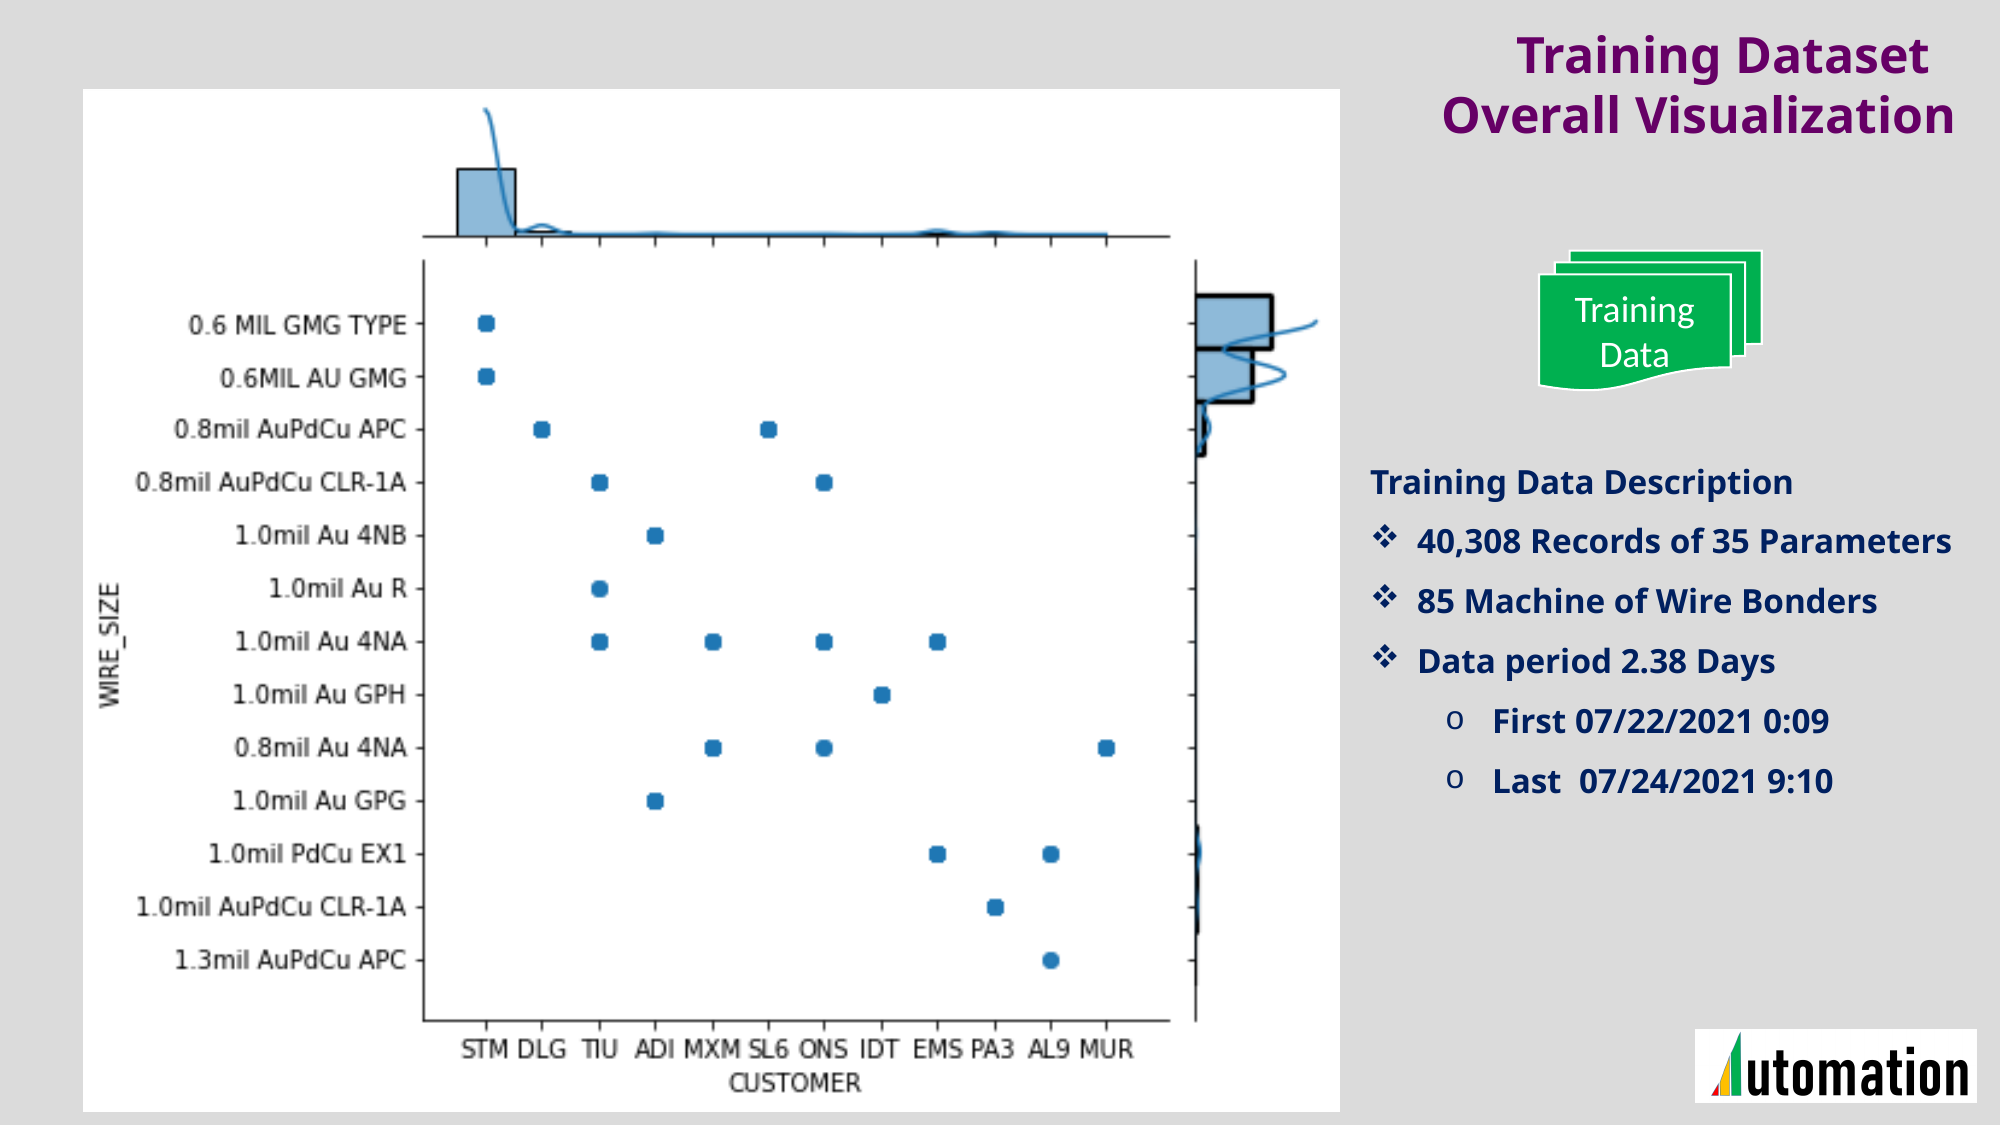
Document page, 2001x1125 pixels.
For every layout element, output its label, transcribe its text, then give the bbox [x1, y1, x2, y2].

text_box Training Dataset Overall Visualization [988, 15, 1972, 151]
text_box Training Data Description 40,308 Records of 35 Parameters 85 Machine of Wire Bonders Data period 2.38 Days First 07/22/2021 0:09 Last 07/24/2021 9:10 [1355, 433, 2000, 808]
text_box [0, 0, 2000, 1125]
picture [1695, 1029, 1977, 1103]
text_box Training Data [1537, 249, 1763, 392]
picture [82, 89, 1340, 1112]
